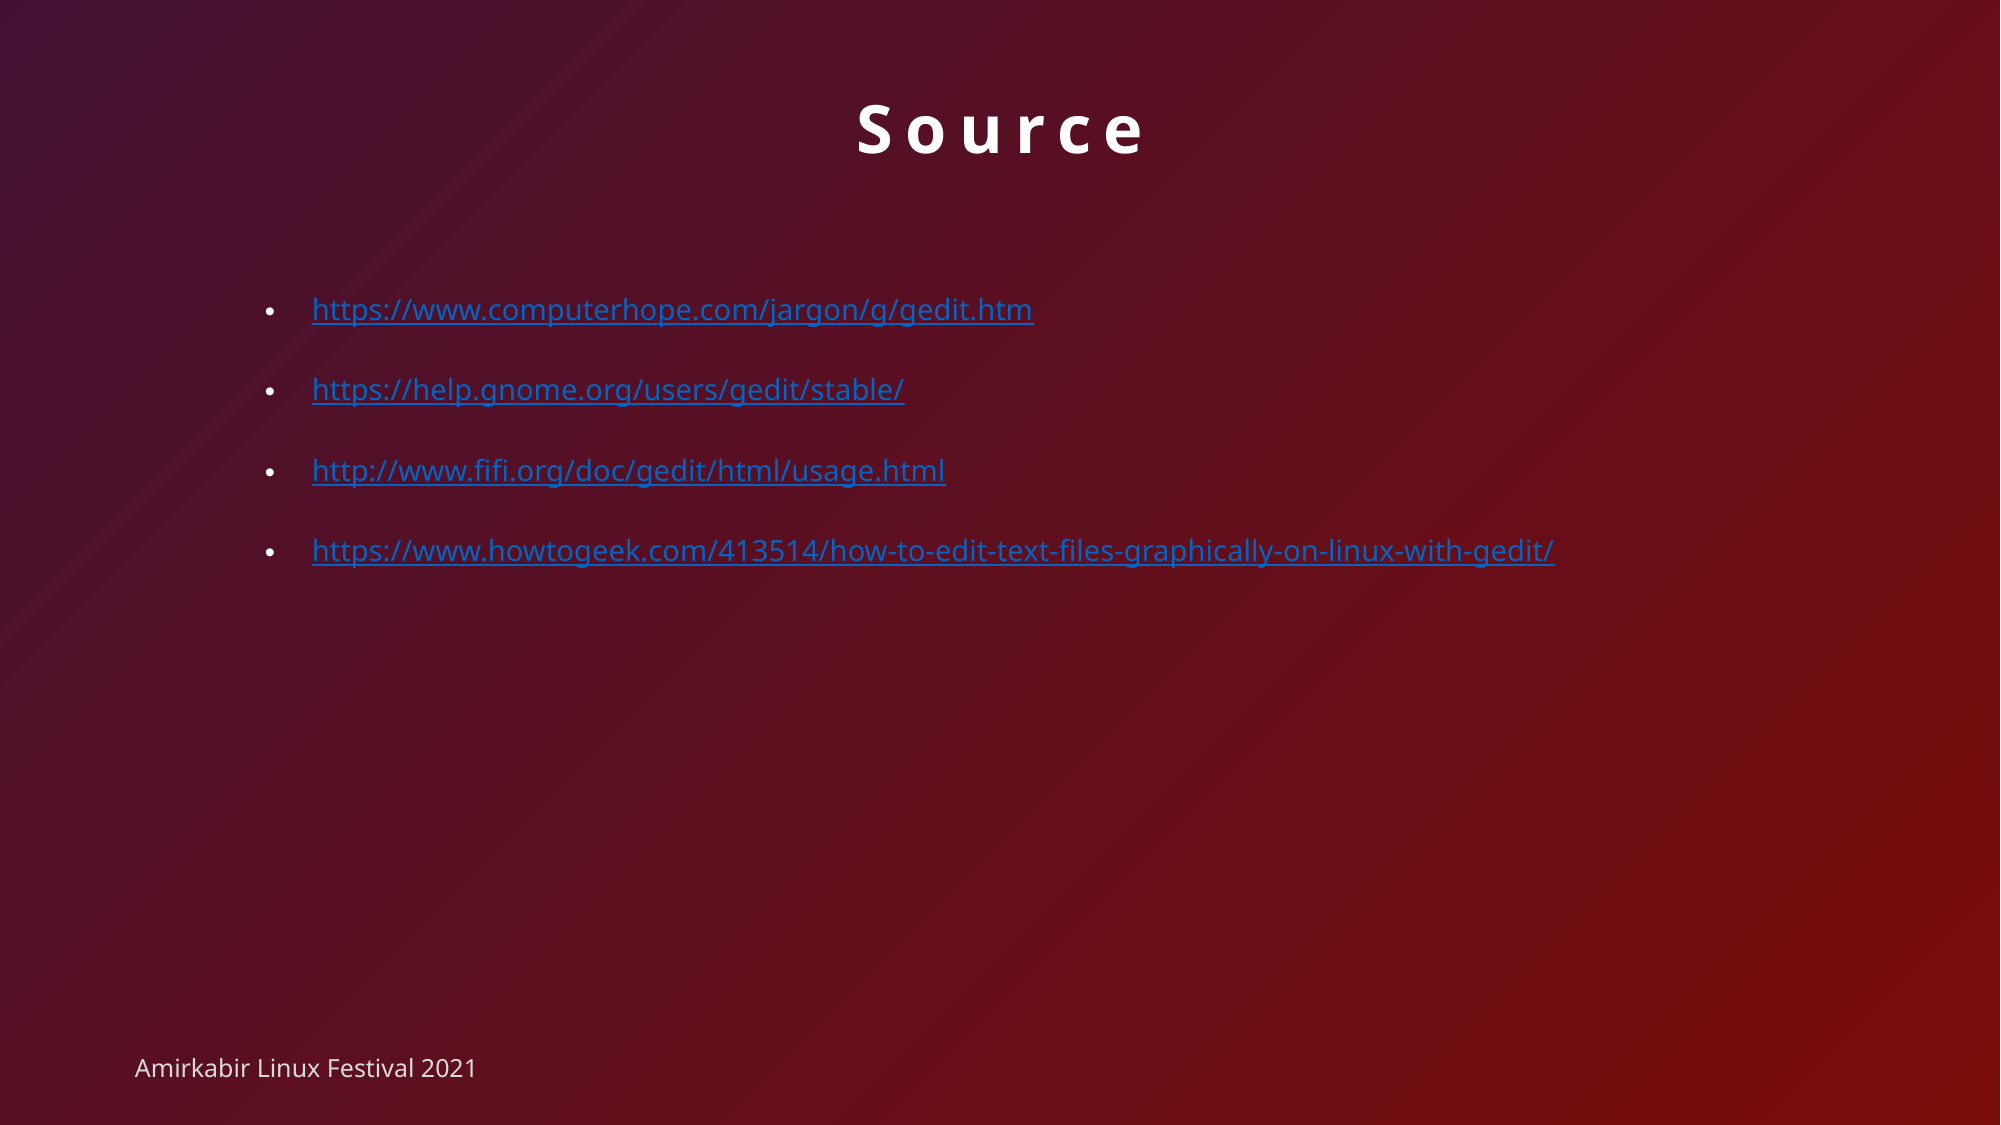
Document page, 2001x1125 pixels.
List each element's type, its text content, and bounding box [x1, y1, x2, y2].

title Source [0, 63, 2000, 175]
subtitle https://www.computerhope.com/jargon/g/gedit.htm https://help.gnome.org/users/gedit/stable/ http://www.fifi.org/doc/gedit/html/usage.html https://www.howtogeek.com/413514/how-to-edit-text-files-graphically-on-linux-with-gedit/ [249, 263, 1750, 863]
